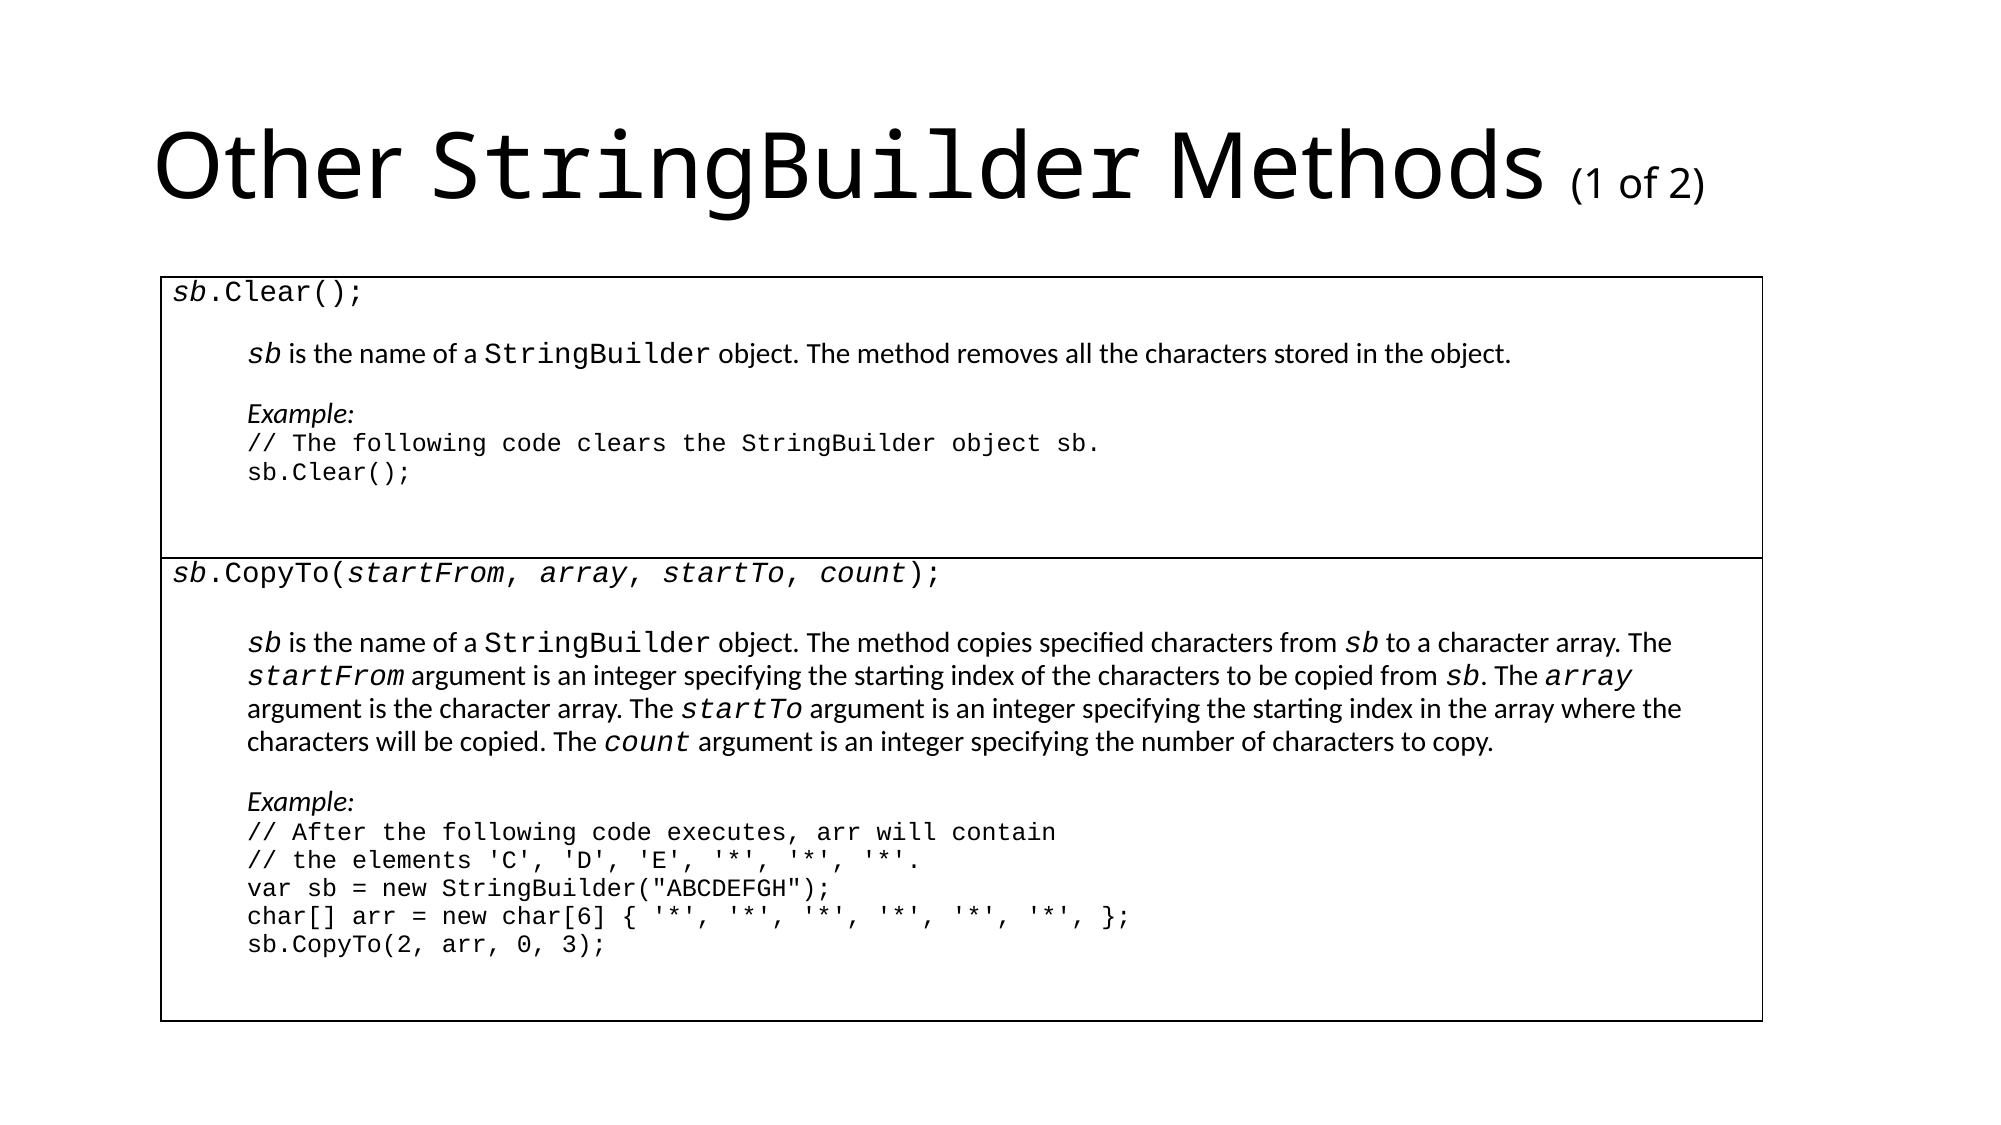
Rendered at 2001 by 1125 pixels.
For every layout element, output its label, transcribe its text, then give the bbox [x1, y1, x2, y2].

table_cell sb.CopyTo(startFrom, array, startTo, count); sb is the name of a StringBuilder object. The method copies specified characters from sb to a character array. The startFrom argument is an integer specifying the starting index of the characters to be copied from sb. The array argument is the character array. The startTo argument is an integer specifying the starting index in the array where the characters will be copied. The count argument is an integer specifying the number of characters to copy. Example: // After the following code executes, arr will contain // the elements 'C', 'D', 'E', '*', '*', '*'. var sb = new StringBuilder("ABCDEFGH"); char[] arr = new char[6] { '*', '*', '*', '*', '*', '*', }; sb.CopyTo(2, arr, 0, 3); [162, 559, 1762, 1020]
title Other StringBuilder Methods (1 of 2) [137, 59, 1863, 278]
table_header sb.Clear(); sb is the name of a StringBuilder object. The method removes all the characters stored in the object. Example: // The following code clears the StringBuilder object sb. sb.Clear(); [162, 278, 1762, 557]
